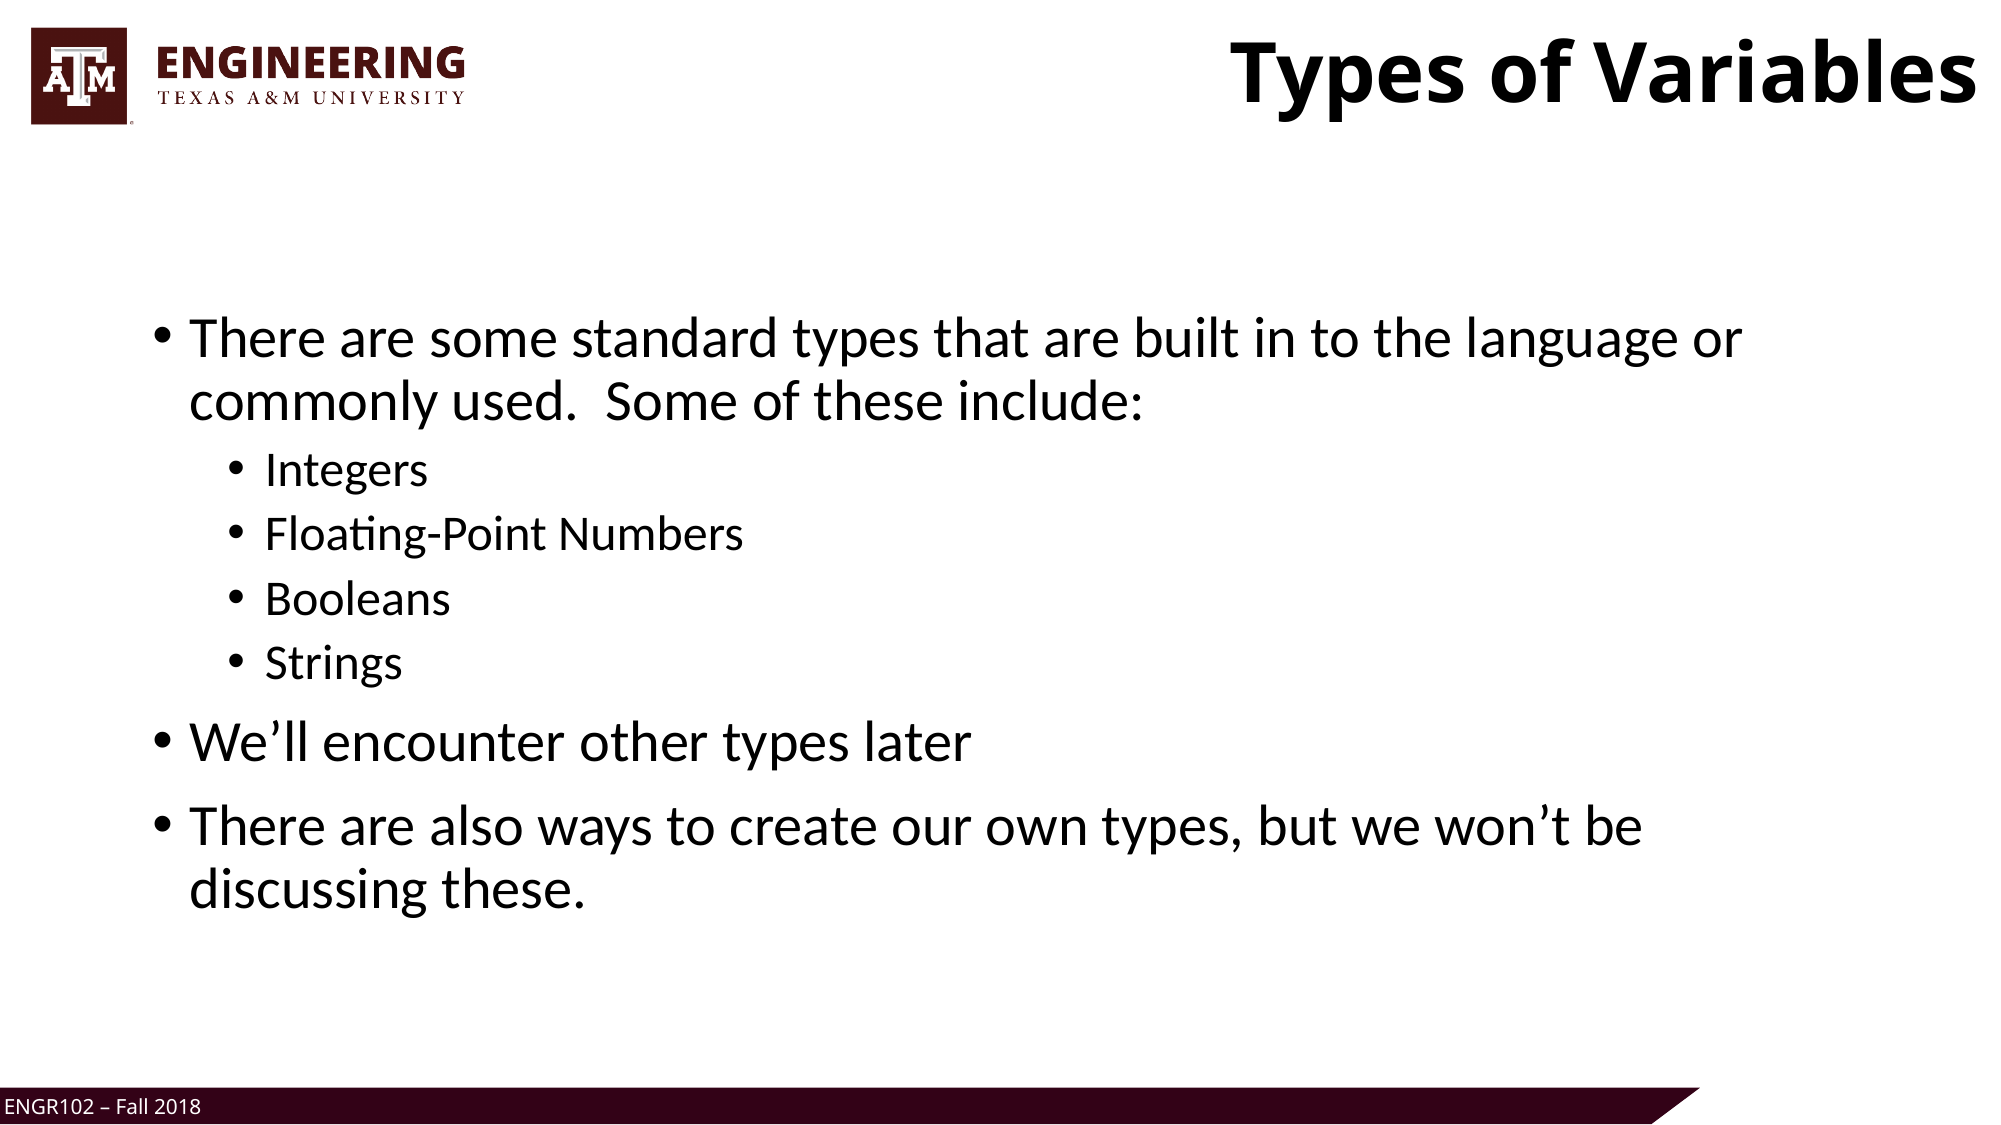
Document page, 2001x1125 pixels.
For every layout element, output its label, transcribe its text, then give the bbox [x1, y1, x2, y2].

picture [24, 21, 474, 130]
list There are some standard types that are built in to the language or commonly used. Some of these include: Integers Floating-Point Numbers Booleans Strings We’ll encounter other types later There are also ways to create our own types, but we won’t be discussing these. [137, 299, 1863, 1014]
title Types of Variables [895, 0, 1995, 151]
